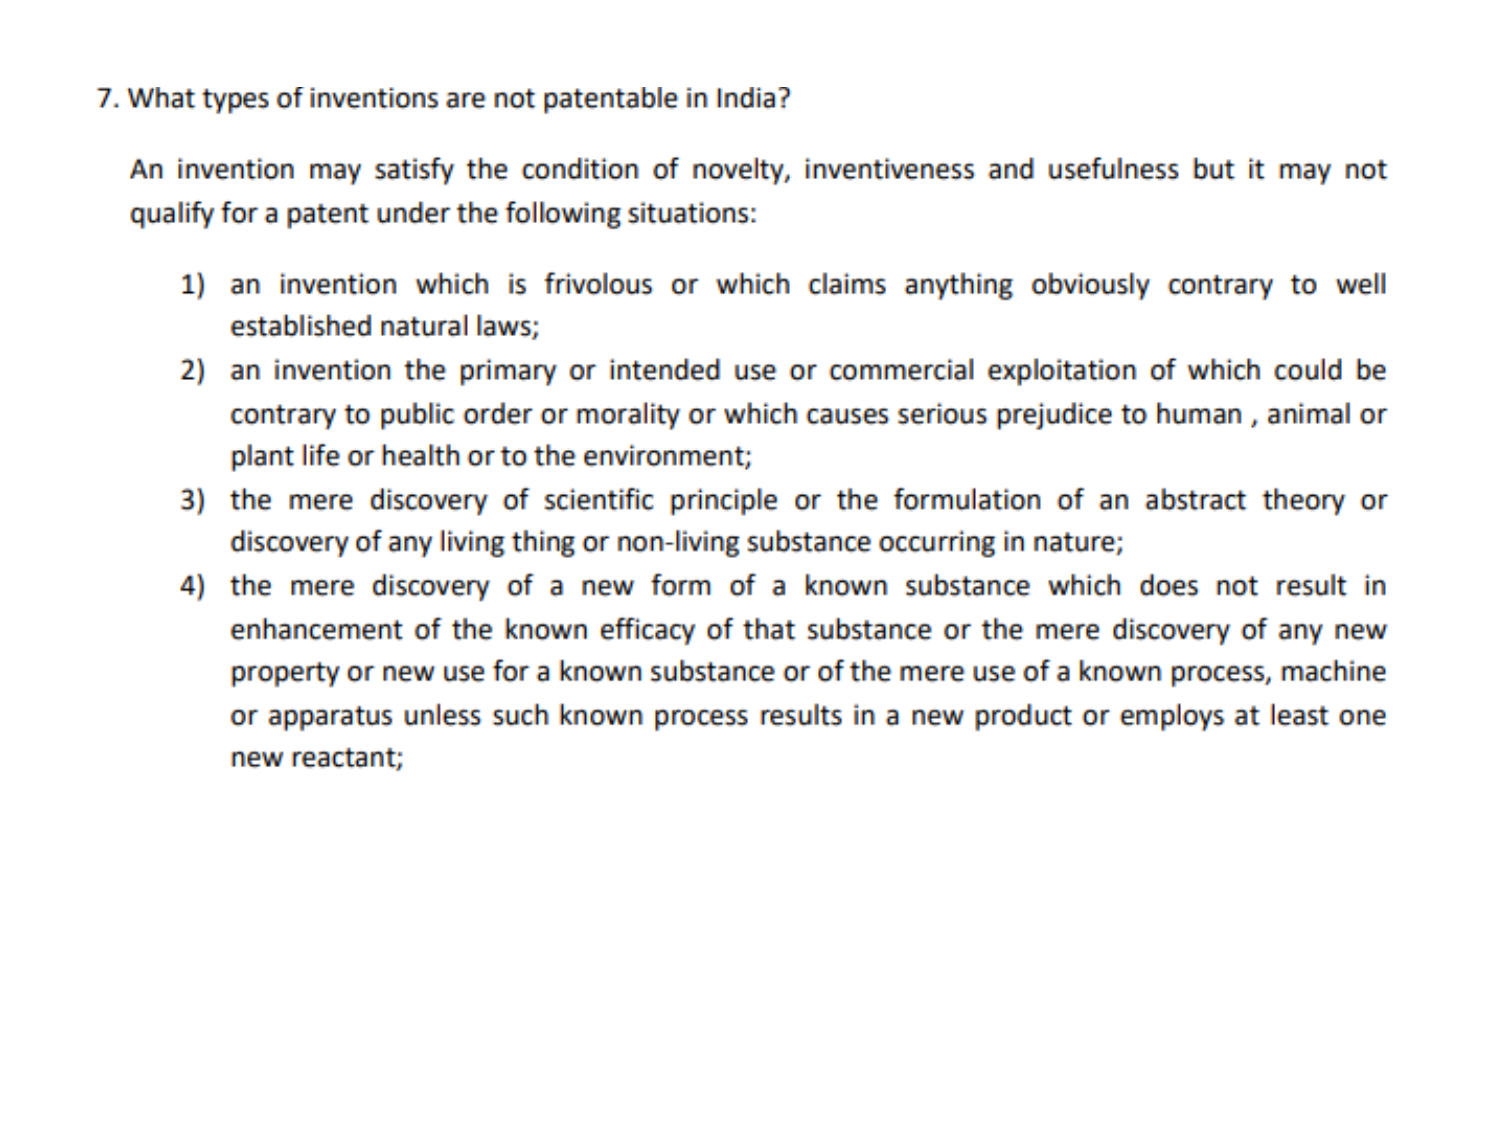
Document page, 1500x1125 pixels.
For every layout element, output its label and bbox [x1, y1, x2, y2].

picture [37, 87, 1409, 788]
